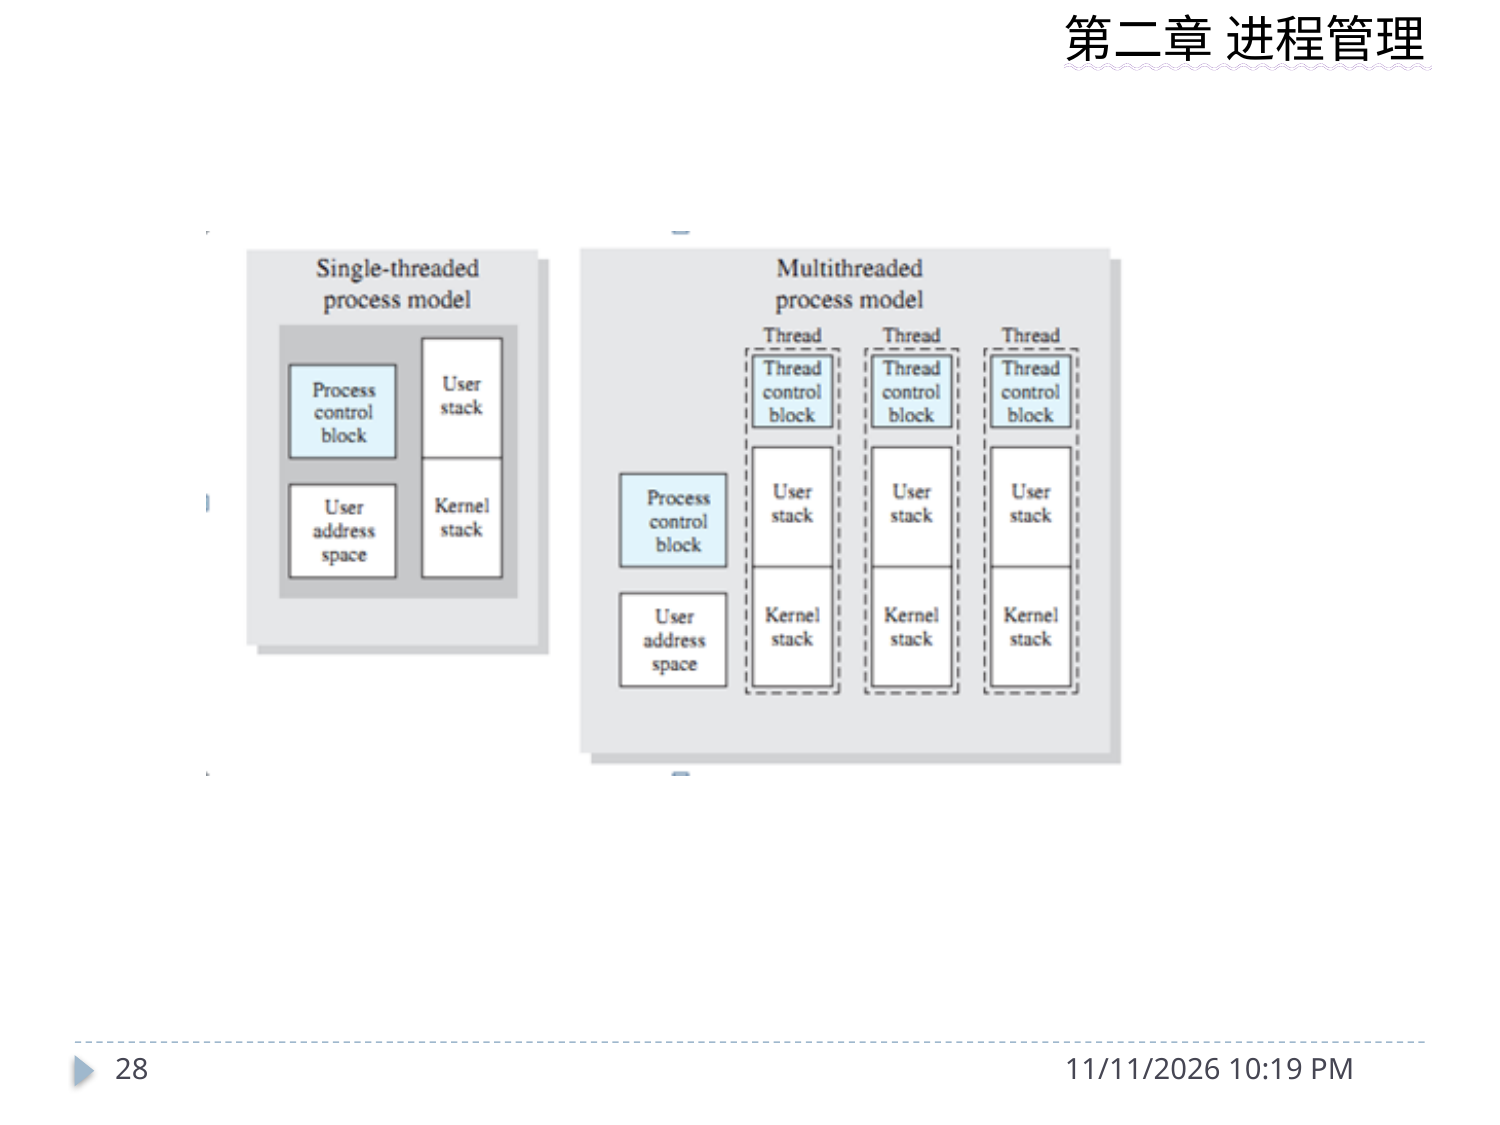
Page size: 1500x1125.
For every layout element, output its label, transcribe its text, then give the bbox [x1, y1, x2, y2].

slide_number 28 [100, 1042, 426, 1103]
picture [206, 231, 1140, 776]
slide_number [1050, 1042, 1426, 1103]
